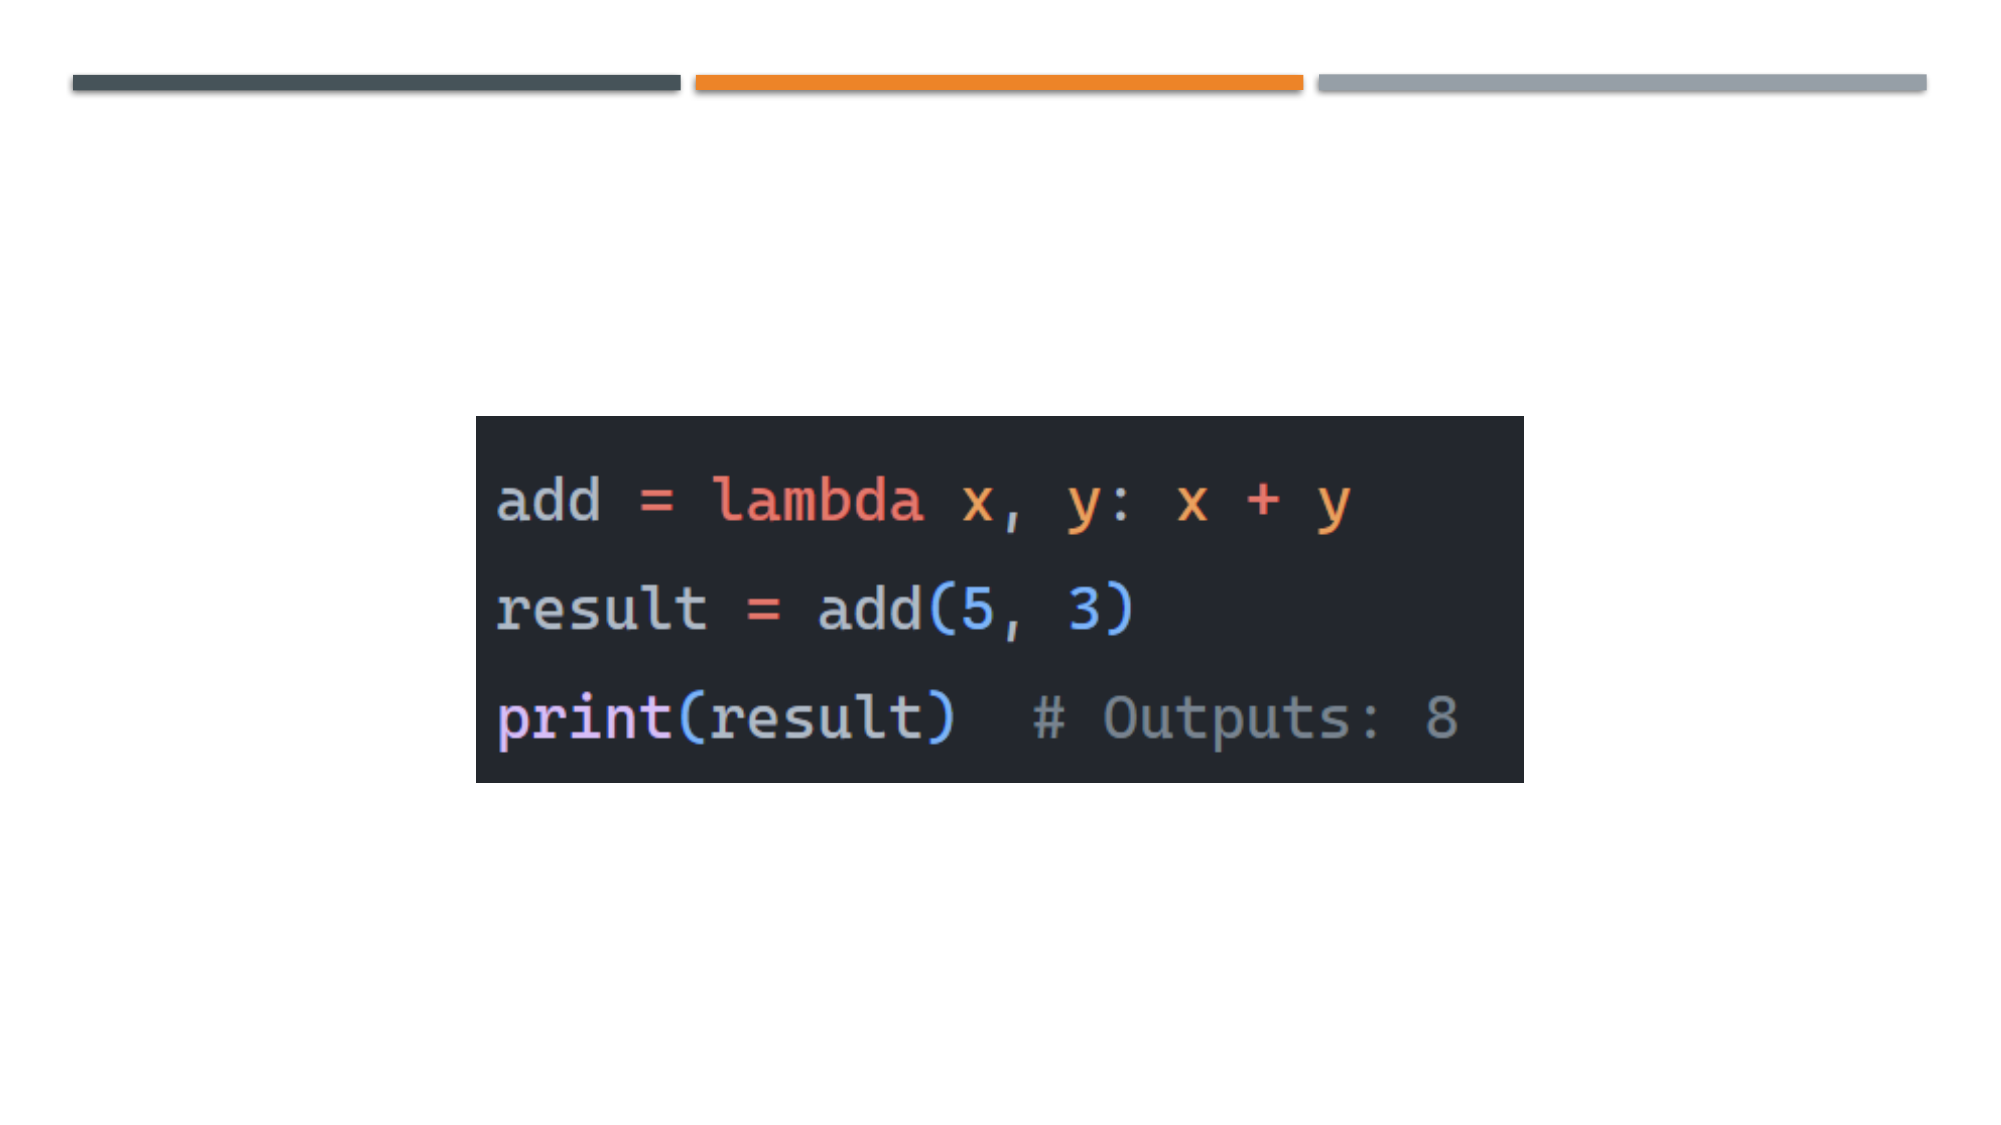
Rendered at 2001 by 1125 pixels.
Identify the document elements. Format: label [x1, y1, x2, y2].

picture [475, 415, 1524, 784]
